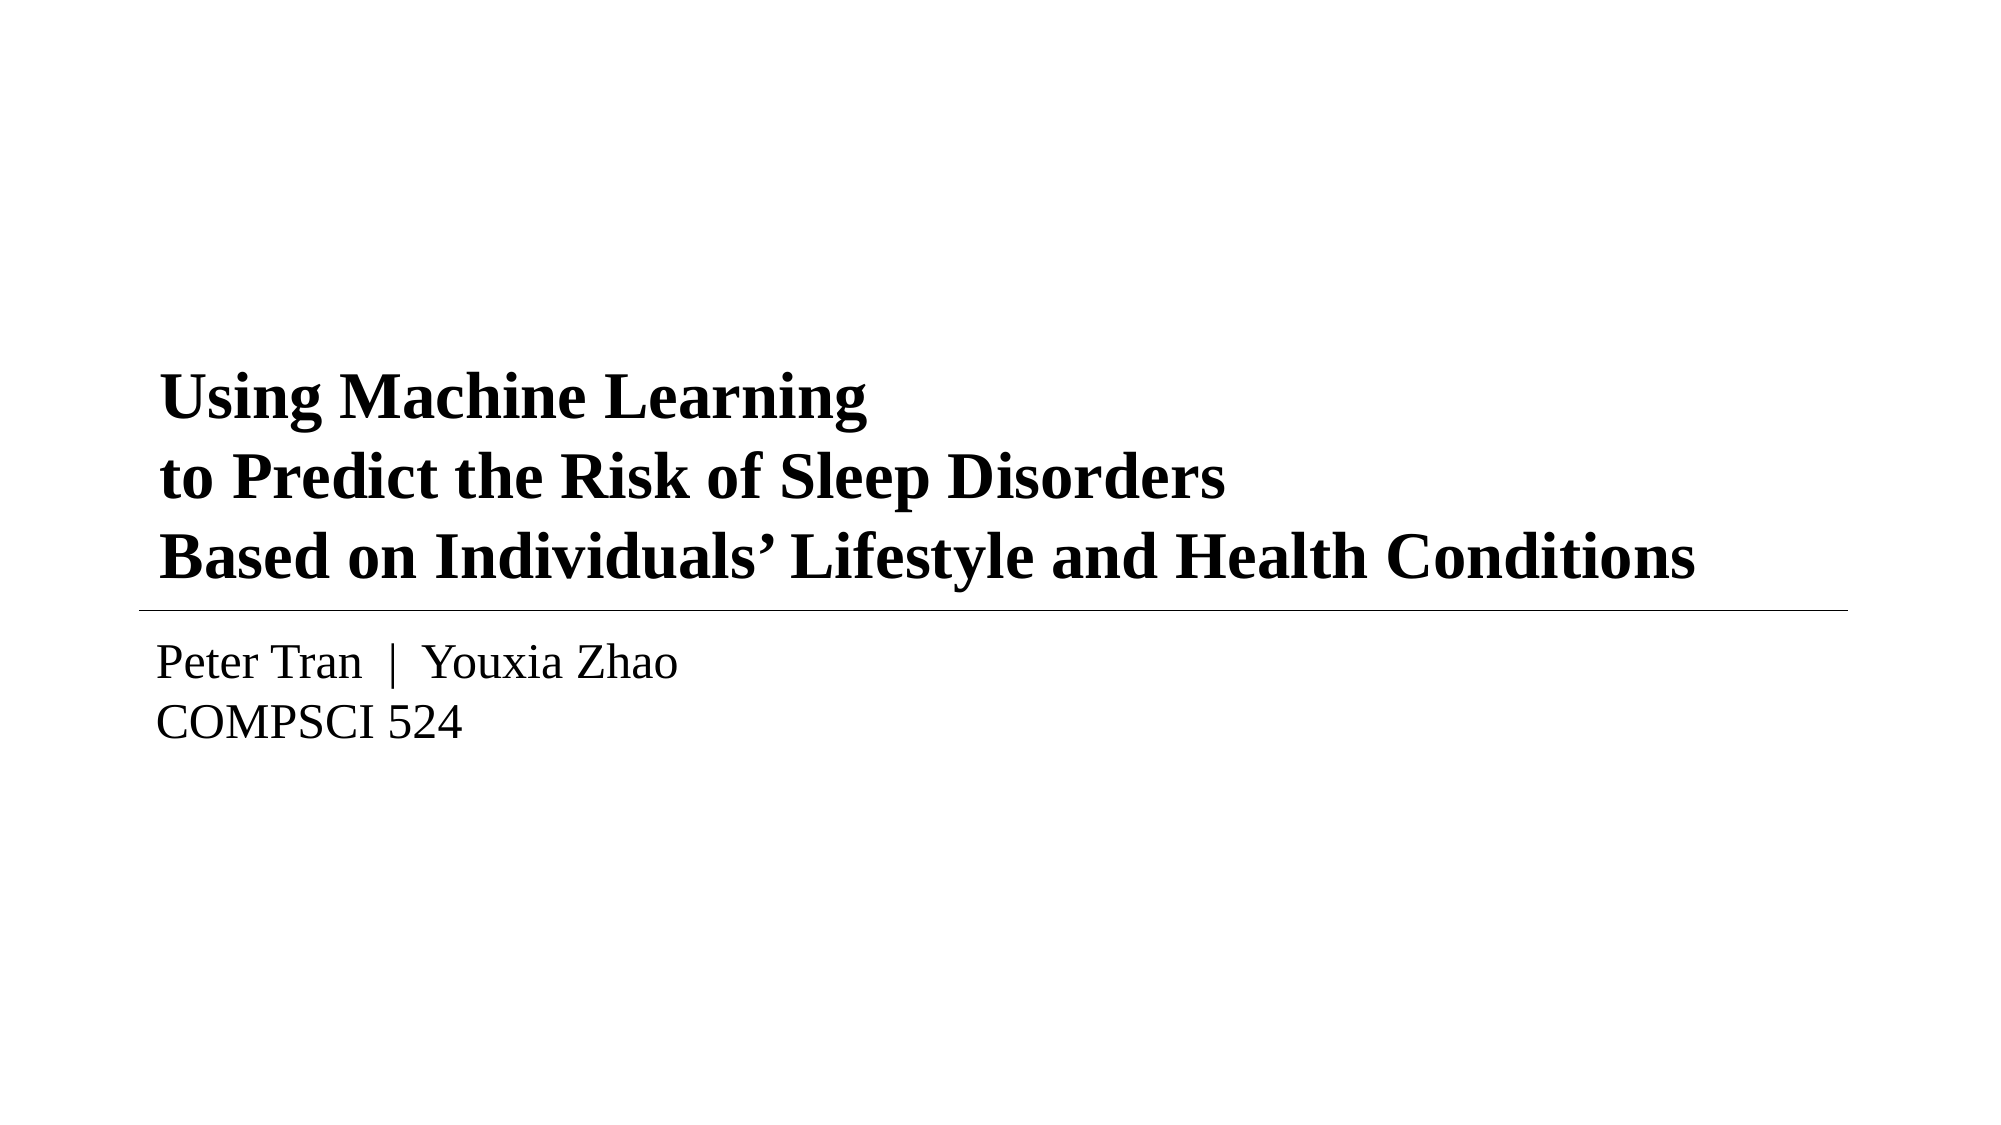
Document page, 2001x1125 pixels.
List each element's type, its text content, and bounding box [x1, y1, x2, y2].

text_box Using Machine Learning to Predict the Risk of Sleep Disorders Based on Individuals’ Lifestyle and Health Conditions [144, 344, 1714, 600]
text_box Peter Tran | Youxia Zhao COMPSCI 524 [141, 620, 694, 756]
